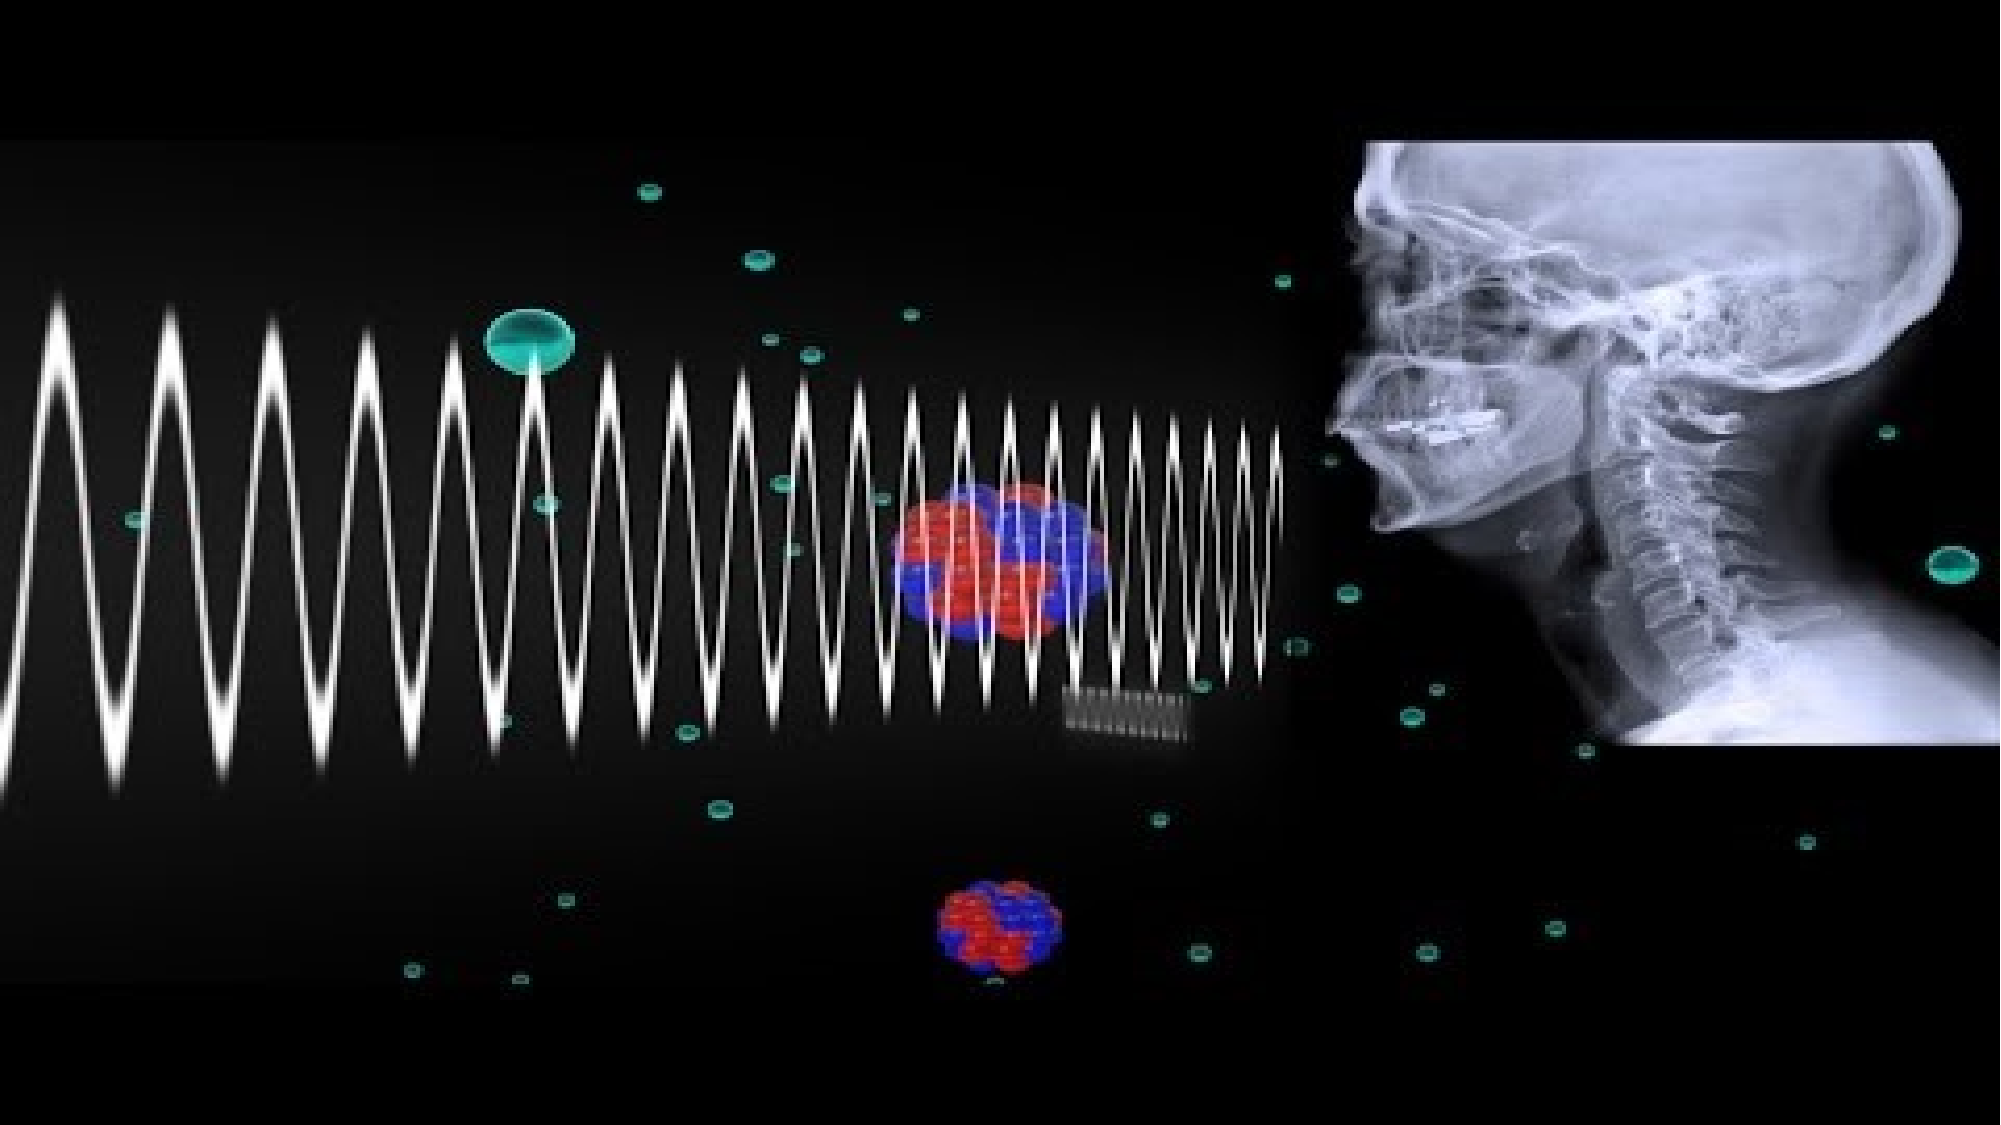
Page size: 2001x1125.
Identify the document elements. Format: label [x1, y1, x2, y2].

text_box [0, 0, 2000, 1125]
